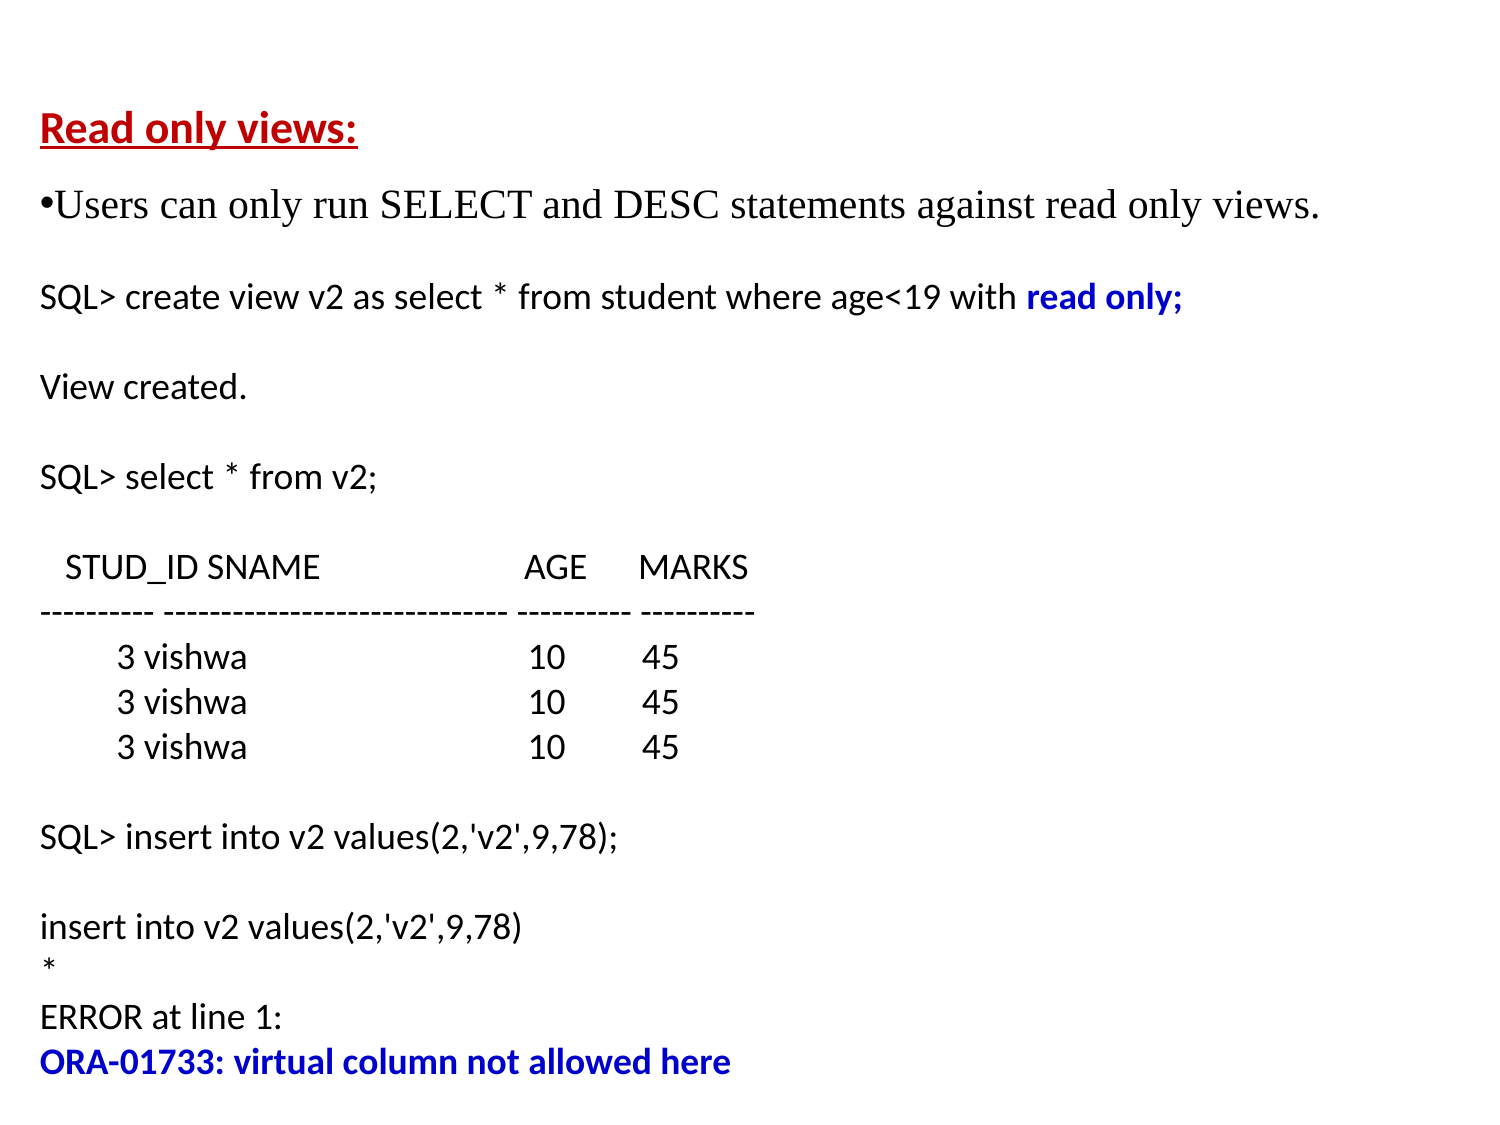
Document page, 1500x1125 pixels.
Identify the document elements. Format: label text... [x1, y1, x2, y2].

text_box Read only views: Users can only run SELECT and DESC statements against read only views. SQL> create view v2 as select * from student where age<19 with read only; View created. SQL> select * from v2; STUD_ID SNAME AGE MARKS ---------- ------------------------------ ---------- ---------- 3 vishwa 10 45 3 vishwa 10 45 3 vishwa 10 45 SQL> insert into v2 values(2,'v2',9,78); insert into v2 values(2,'v2',9,78) * ERROR at line 1: ORA-01733: virtual column not allowed here [24, 62, 1500, 1125]
